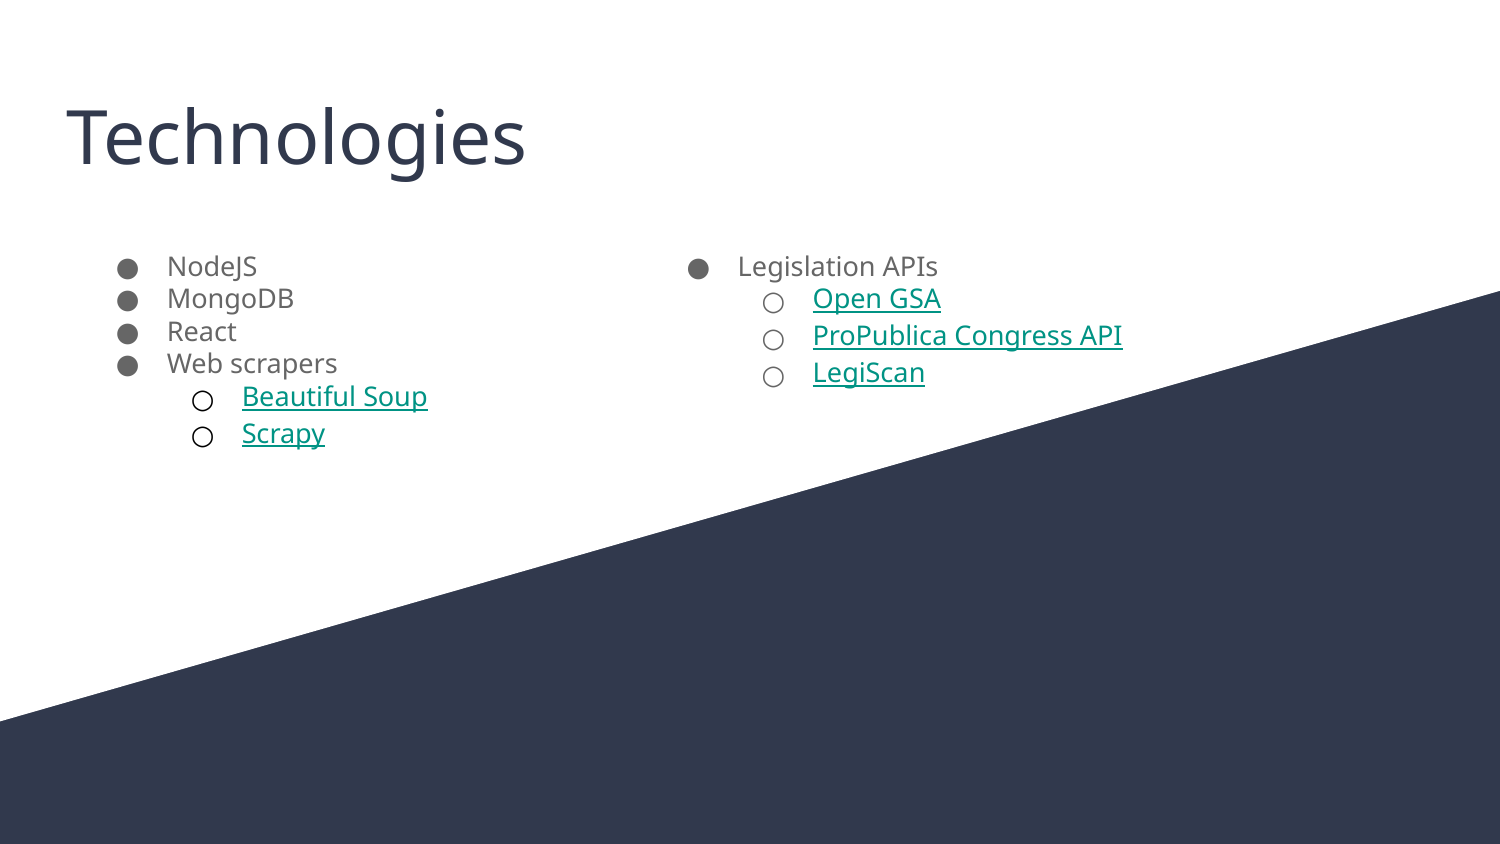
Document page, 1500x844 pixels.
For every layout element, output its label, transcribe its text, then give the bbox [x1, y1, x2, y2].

text_box NodeJS MongoDB React Web scrapers Beautiful Soup Scrapy [76, 234, 514, 669]
text_box Legislation APIs Open GSA ProPublica Congress API LegiScan [647, 234, 1368, 429]
title Technologies [51, 74, 594, 211]
